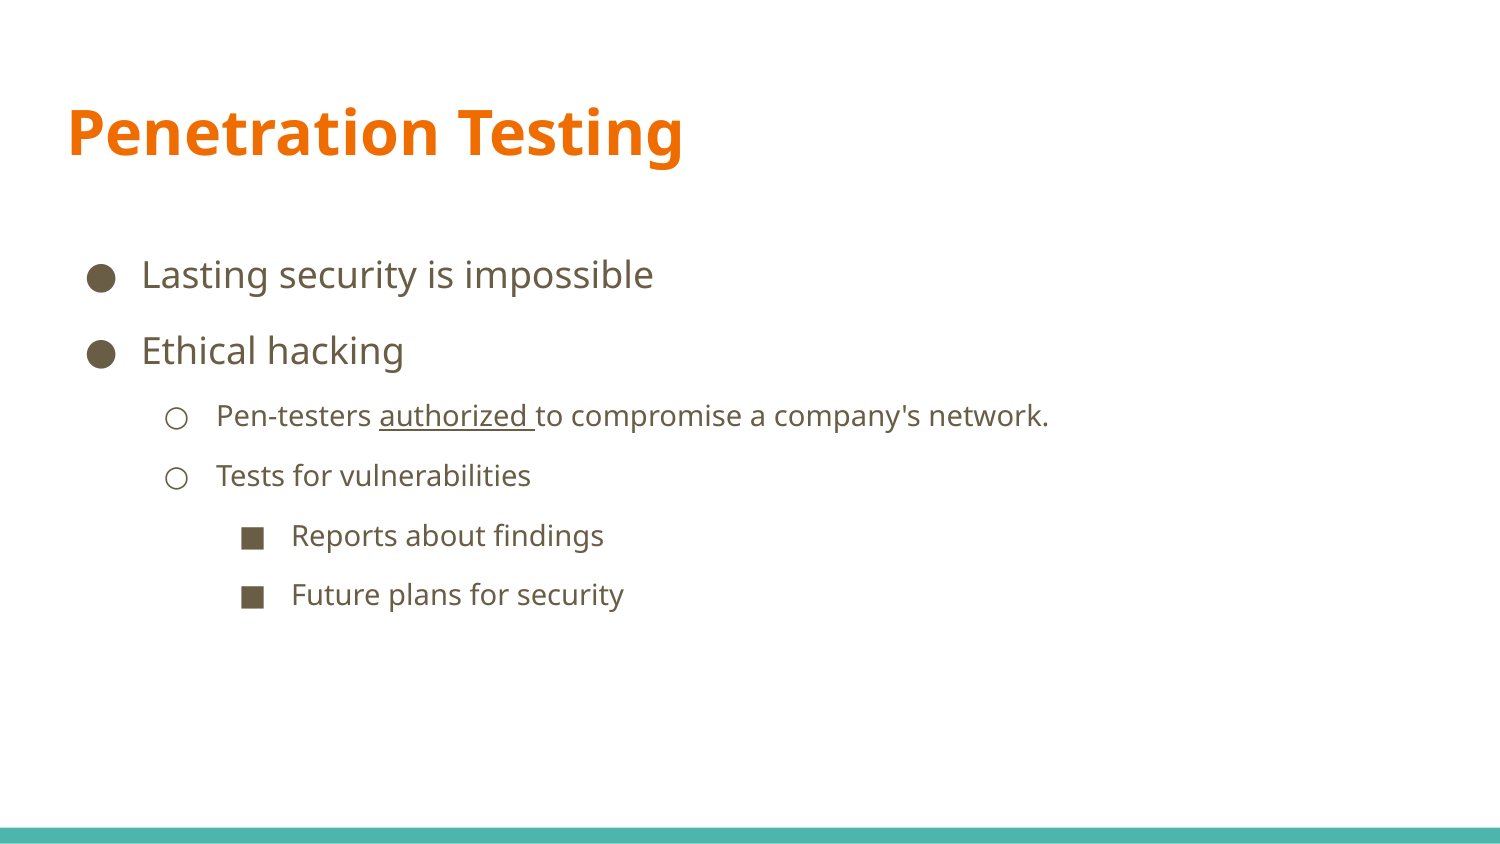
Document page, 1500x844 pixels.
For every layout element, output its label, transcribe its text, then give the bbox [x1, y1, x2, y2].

list Lasting security is impossible Ethical hacking Pen-testers authorized to compromise a company's network. Tests for vulnerabilities Reports about findings Future plans for security [51, 207, 1449, 750]
title Penetration Testing [51, 72, 1449, 189]
